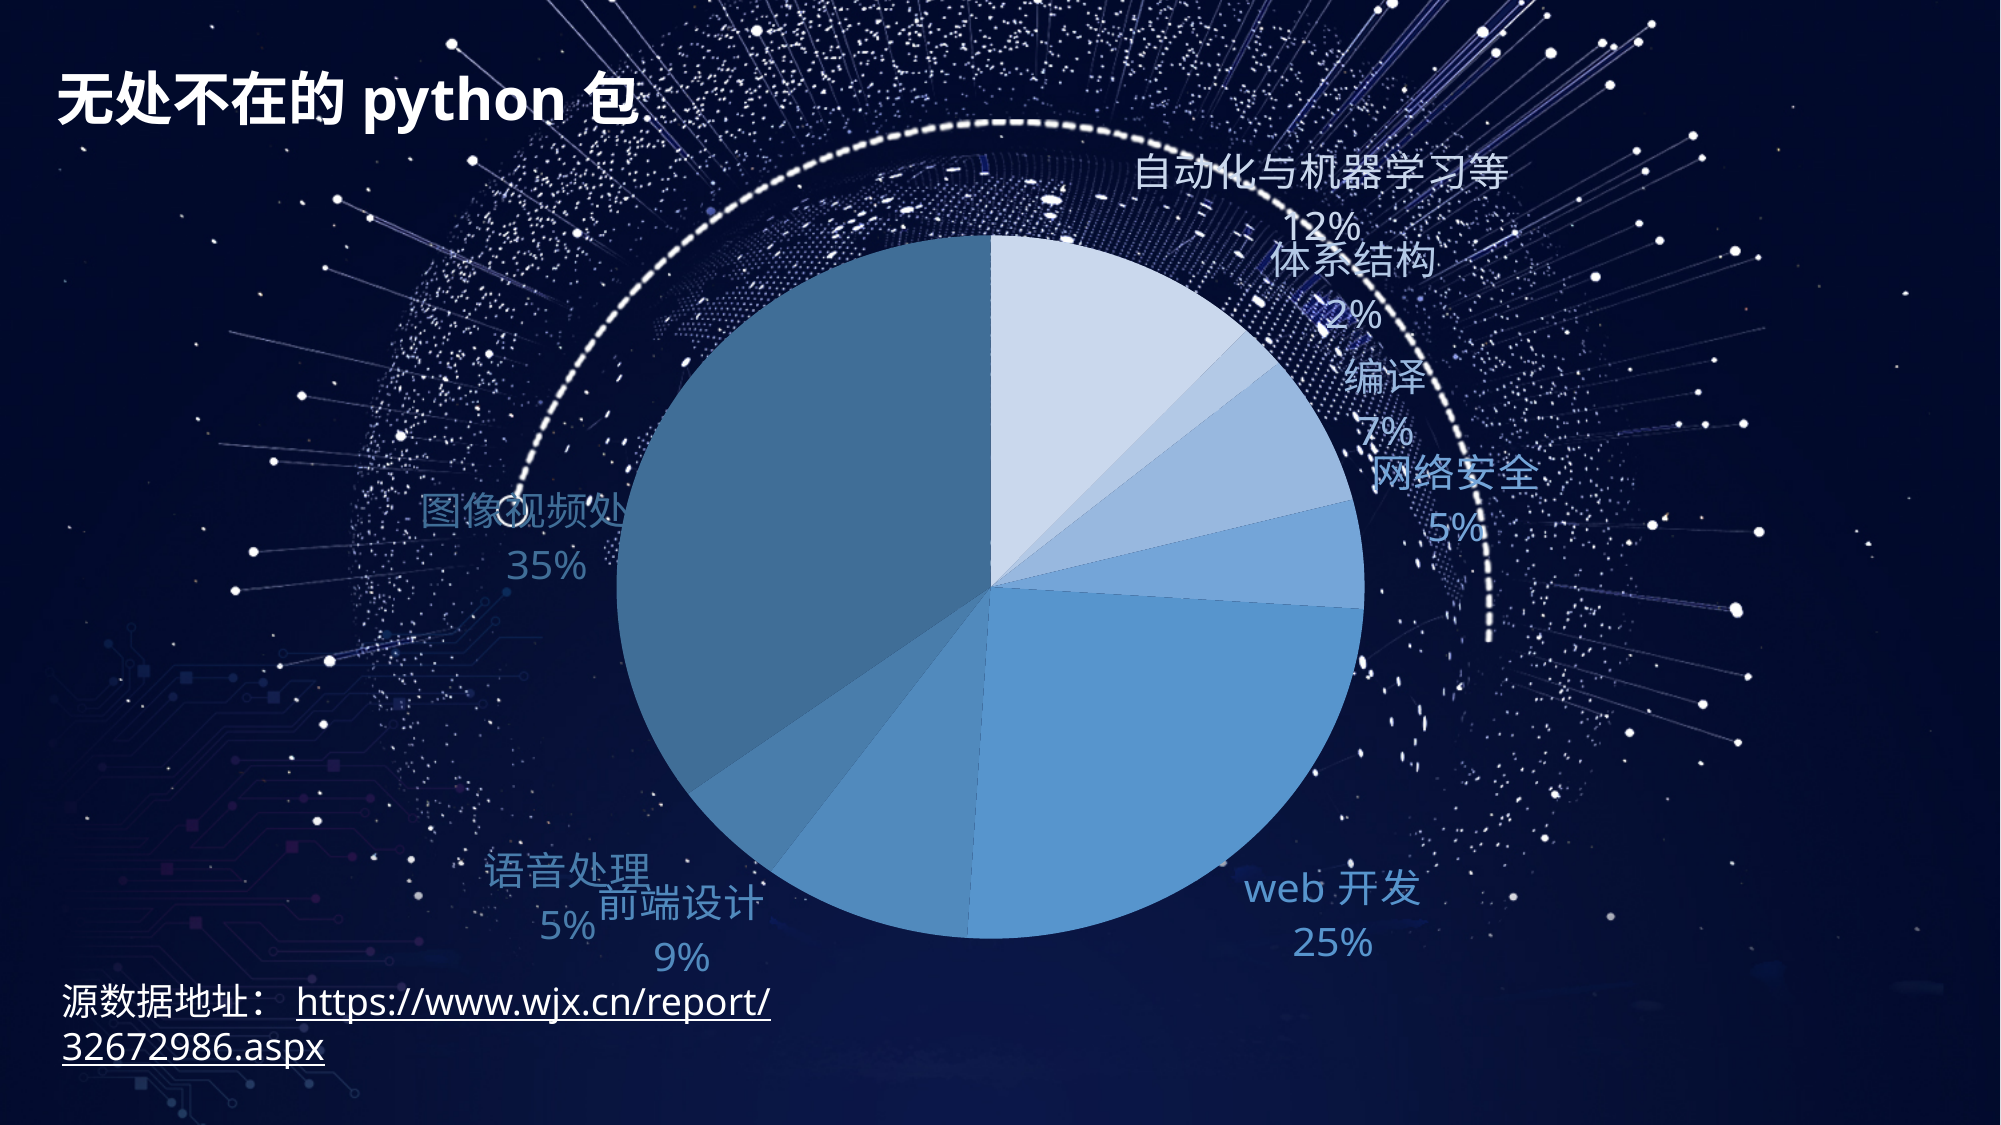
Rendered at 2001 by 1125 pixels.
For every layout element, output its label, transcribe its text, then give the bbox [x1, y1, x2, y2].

picture [0, 0, 2001, 1125]
chart [114, 140, 1739, 1038]
text_box 源数据地址：https://www.wjx.cn/report/32672986.aspx [47, 970, 878, 1076]
text_box 无处不在的python包 [29, 54, 667, 140]
